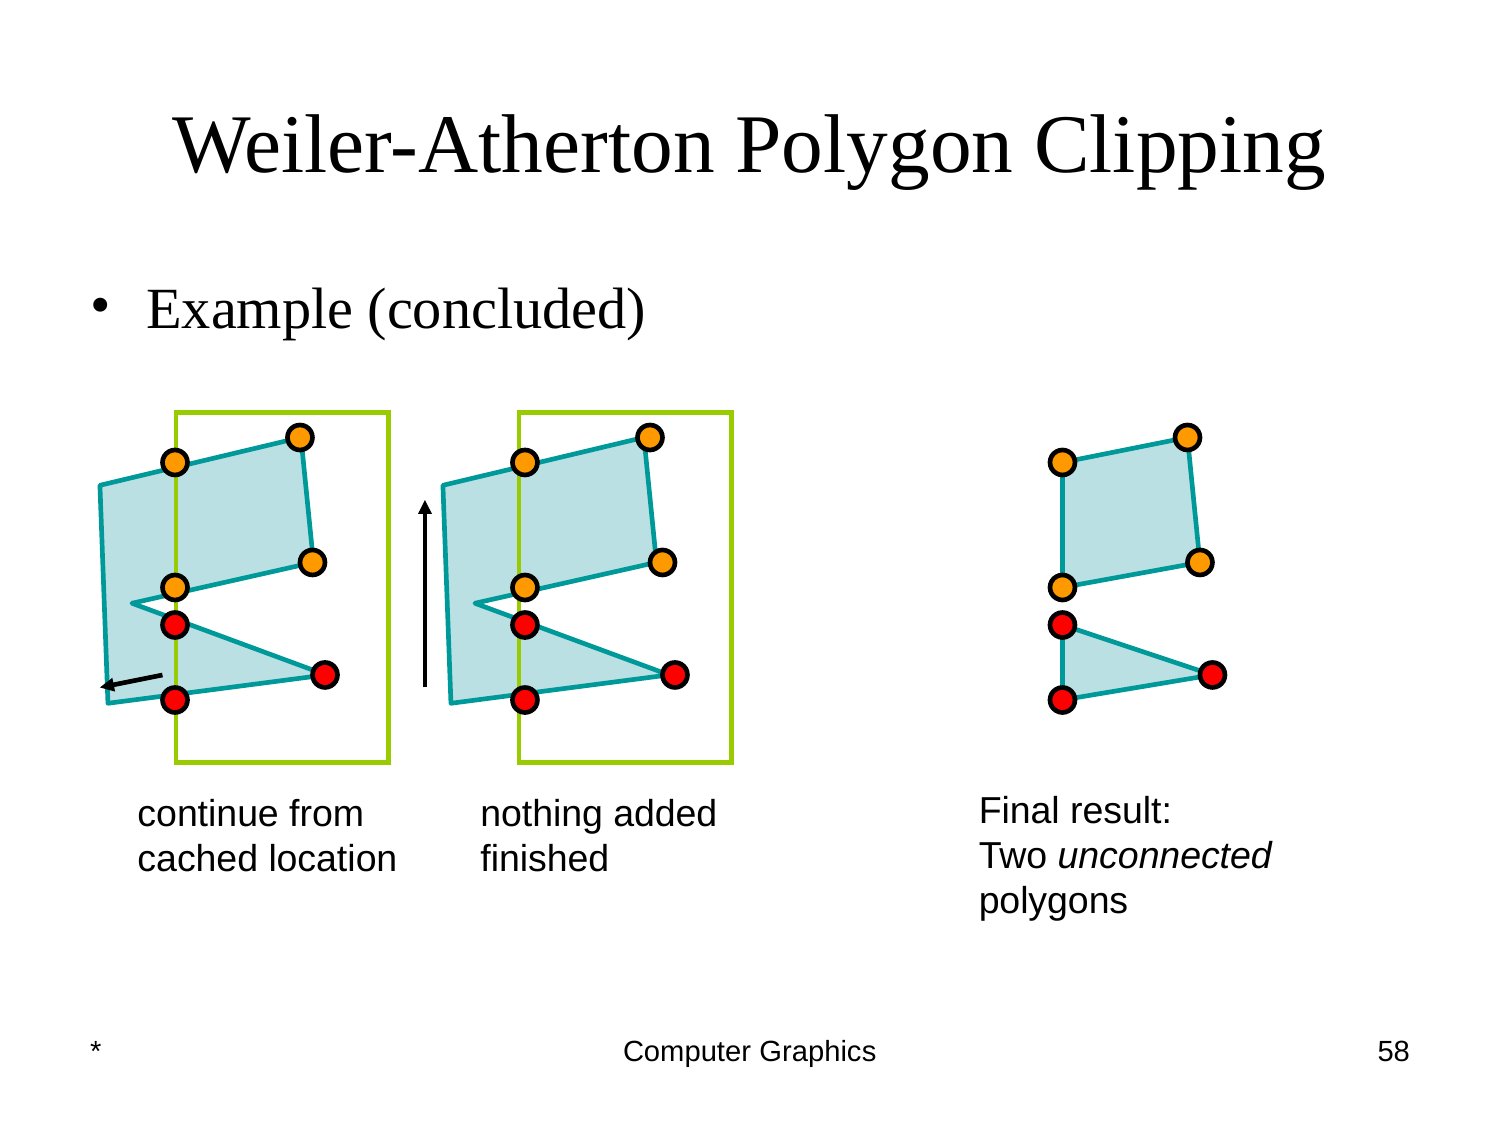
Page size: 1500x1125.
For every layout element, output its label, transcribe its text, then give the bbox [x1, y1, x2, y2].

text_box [99, 674, 163, 688]
text_box [1175, 425, 1201, 451]
text_box [107, 695, 163, 704]
text_box [1050, 687, 1075, 713]
text_box [99, 470, 175, 691]
text_box ‹#› [1074, 1024, 1425, 1103]
text_box [662, 662, 688, 688]
text_box [162, 687, 188, 713]
text_box [1050, 575, 1075, 601]
text_box [512, 575, 538, 601]
text_box continue from cached location [122, 781, 439, 887]
text_box [287, 425, 313, 451]
text_box [637, 425, 663, 451]
list Example (concluded) [75, 262, 1425, 1005]
text_box [312, 662, 338, 688]
text_box [512, 687, 538, 713]
text_box [175, 412, 389, 763]
text_box [162, 612, 188, 638]
text_box [650, 549, 676, 575]
text_box [442, 468, 518, 704]
text_box [1187, 549, 1213, 575]
text_box [162, 575, 188, 601]
text_box [1050, 450, 1075, 475]
text_box [300, 549, 325, 575]
text_box Final result: Two unconnected polygons [963, 778, 1306, 929]
text_box [518, 412, 732, 763]
text_box [1200, 662, 1225, 688]
text_box [162, 450, 188, 475]
title Weiler-Atherton Polygon Clipping [75, 45, 1425, 233]
text_box [512, 450, 538, 475]
text_box [1050, 612, 1075, 638]
text_box Computer Graphics [512, 1024, 988, 1103]
text_box * [75, 1024, 425, 1103]
text_box [512, 612, 538, 638]
text_box nothing added finished [465, 781, 760, 887]
